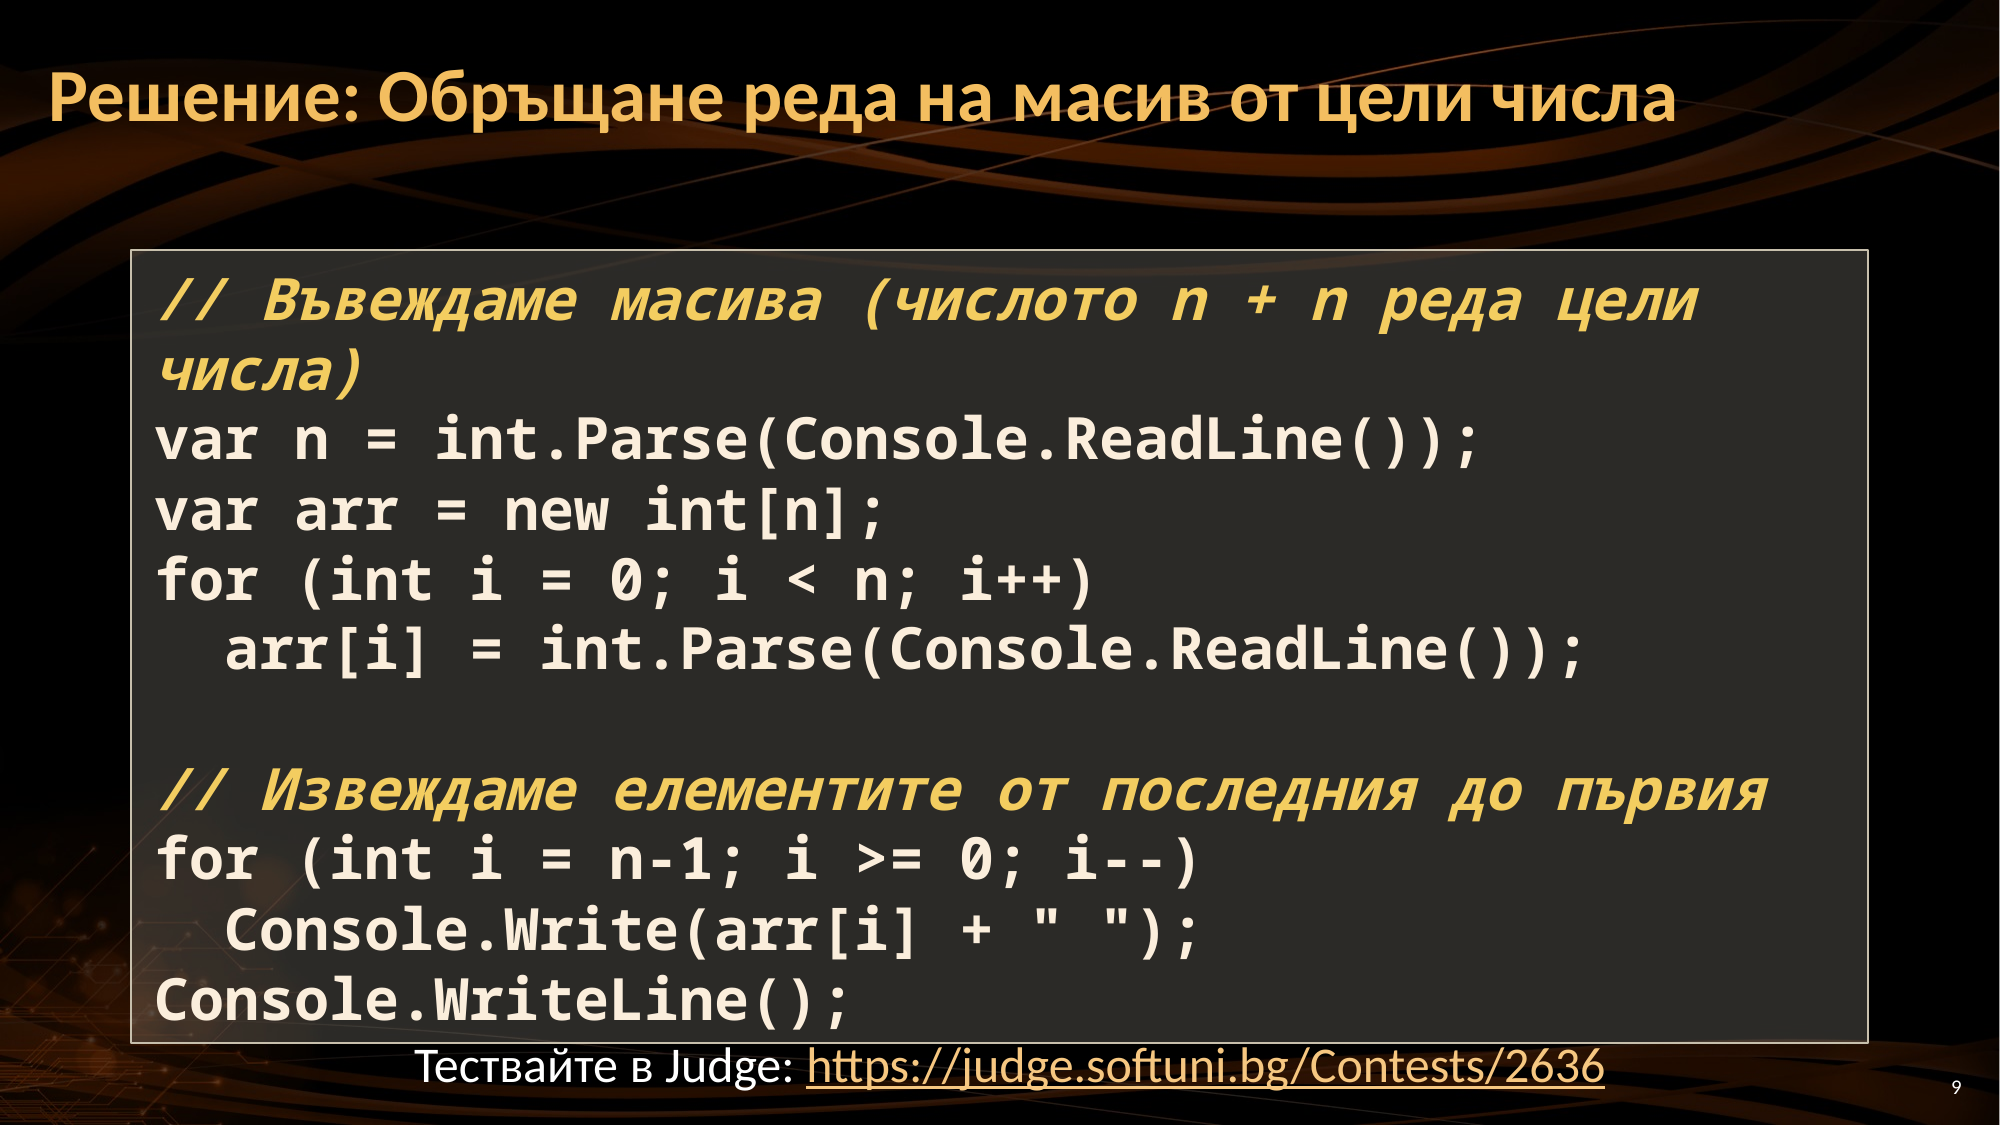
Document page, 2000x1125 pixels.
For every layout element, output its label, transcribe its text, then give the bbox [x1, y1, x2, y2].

text_box Тествайте в Judge: https://judge.softuni.bg/Contests/2636 [399, 1024, 1621, 1100]
picture [0, 0, 2000, 1125]
title Решение: Обръщане реда на масив от цели числа [30, 6, 1968, 189]
text_box // Въвеждаме масива (числото n + n реда цели числа) var n = int.Parse(Console.ReadLine()); var arr = new int[n]; for (int i = 0; i < n; i++) arr[i] = int.Parse(Console.ReadLine()); // Извеждаме елементите от последния до първия for (int i = n-1; i >= 0; i--) Console.Write(arr[i] + " "); Console.WriteLine(); [130, 249, 1869, 1044]
slide_number 9 [1897, 1070, 1968, 1103]
